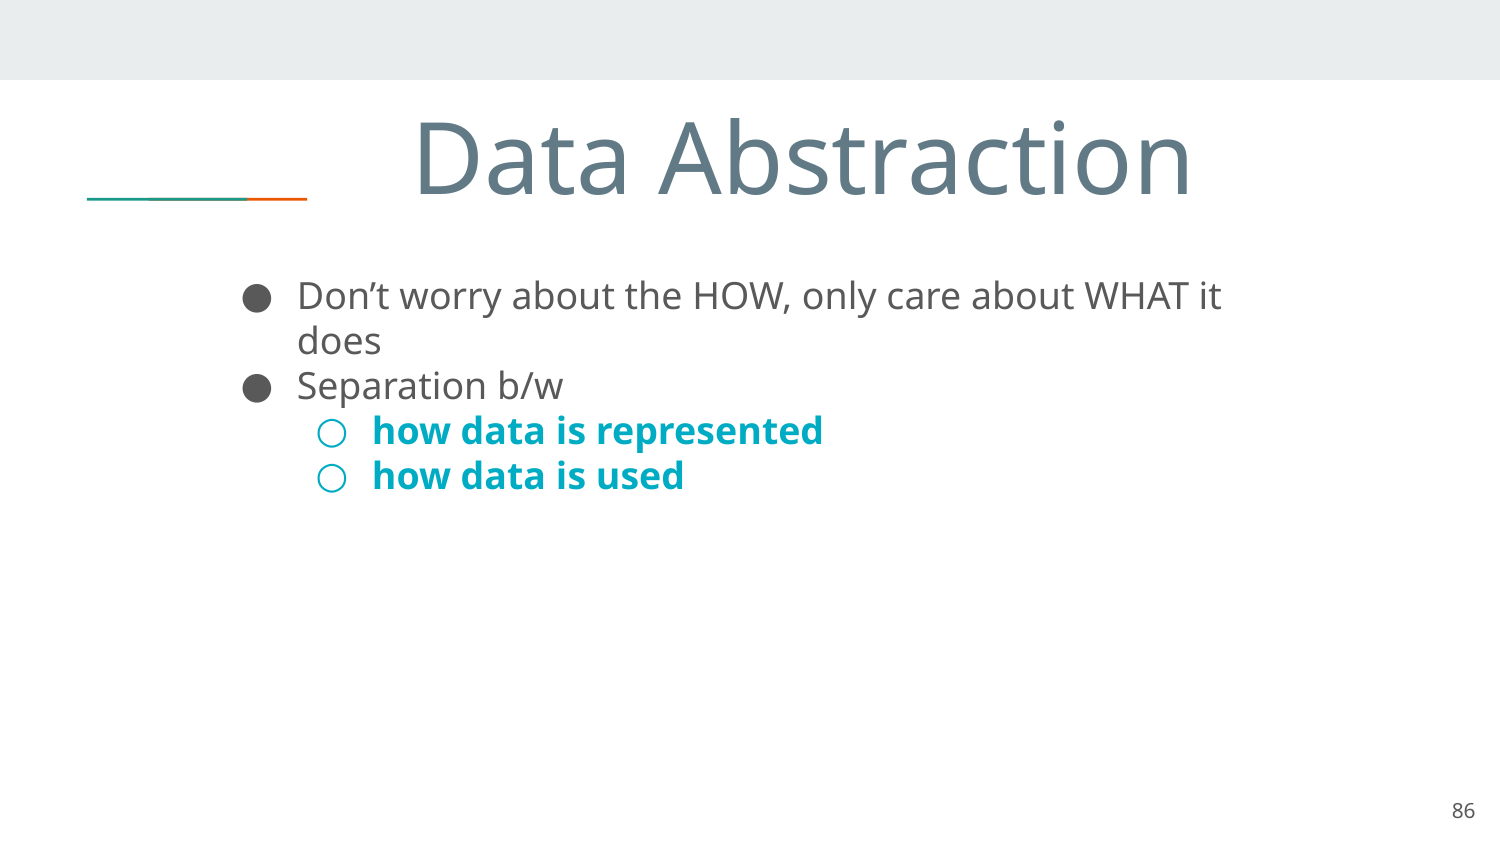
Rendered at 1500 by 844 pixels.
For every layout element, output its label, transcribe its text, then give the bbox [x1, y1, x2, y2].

title Data Abstraction [396, 79, 1263, 185]
slide_number 86 [1400, 779, 1491, 844]
list Don’t worry about the HOW, only care about WHAT it does Separation b/w how data is represented how data is used [206, 256, 1315, 714]
